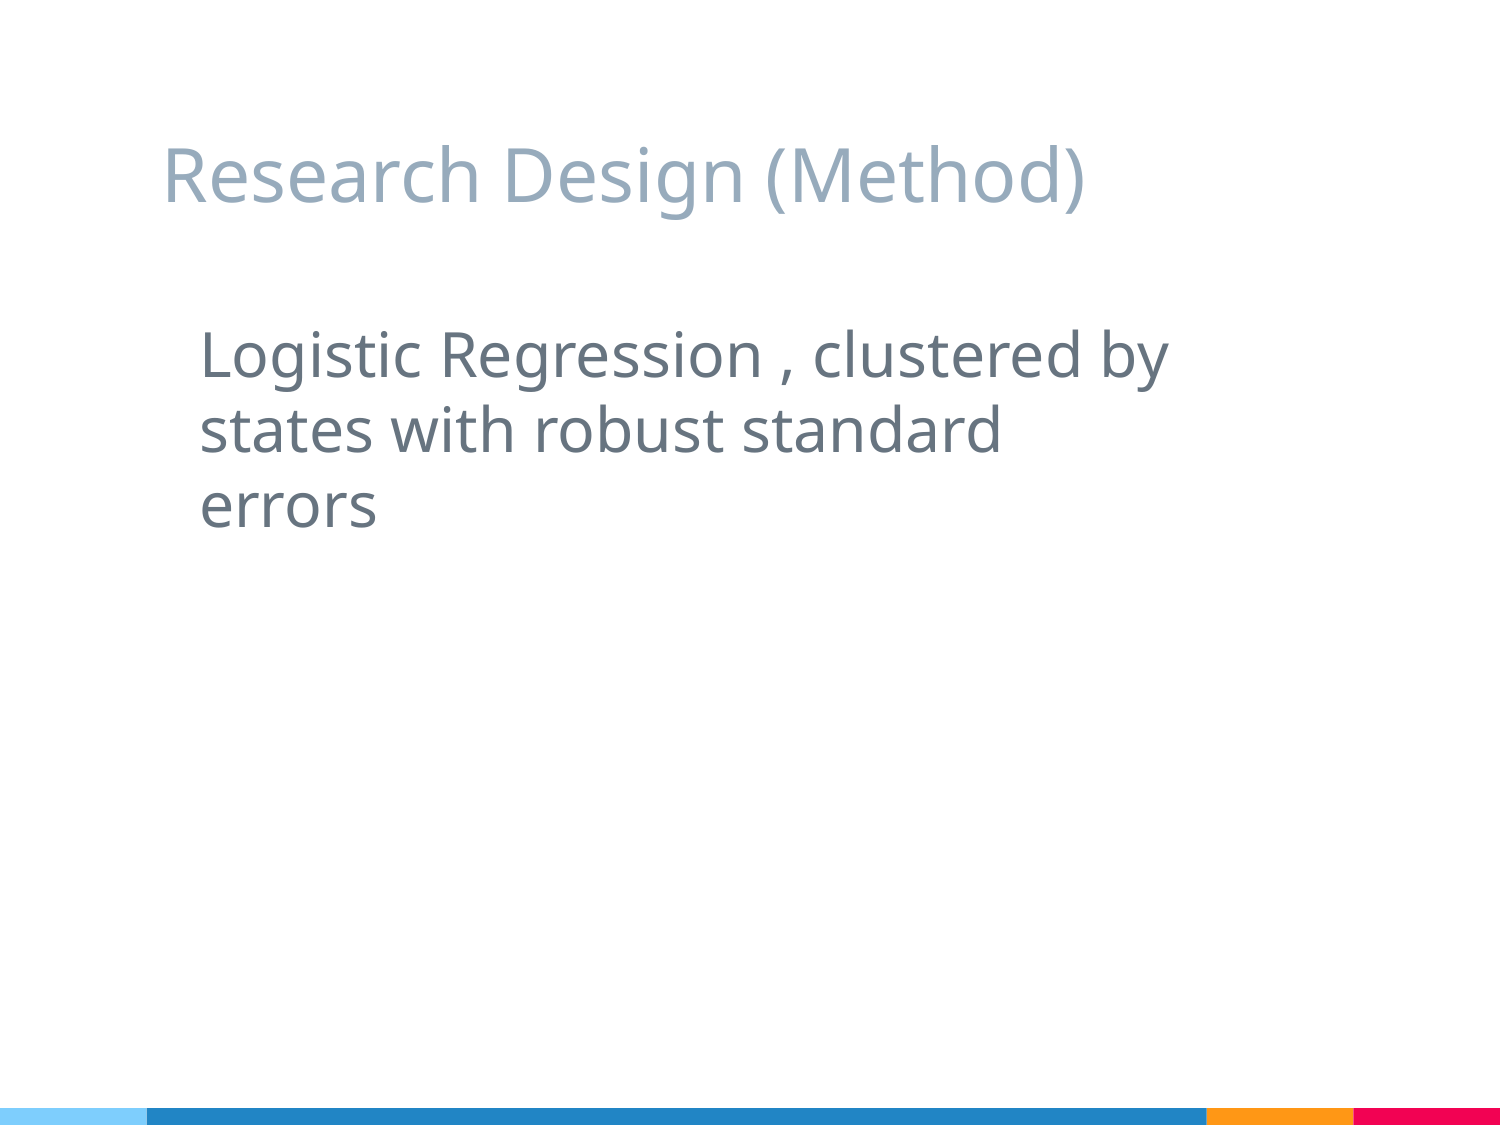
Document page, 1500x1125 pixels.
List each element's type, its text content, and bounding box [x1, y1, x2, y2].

list Logistic Regression , clustered by states with robust standard errors [146, 300, 1207, 1078]
title Research Design (Method) [146, 45, 1207, 233]
